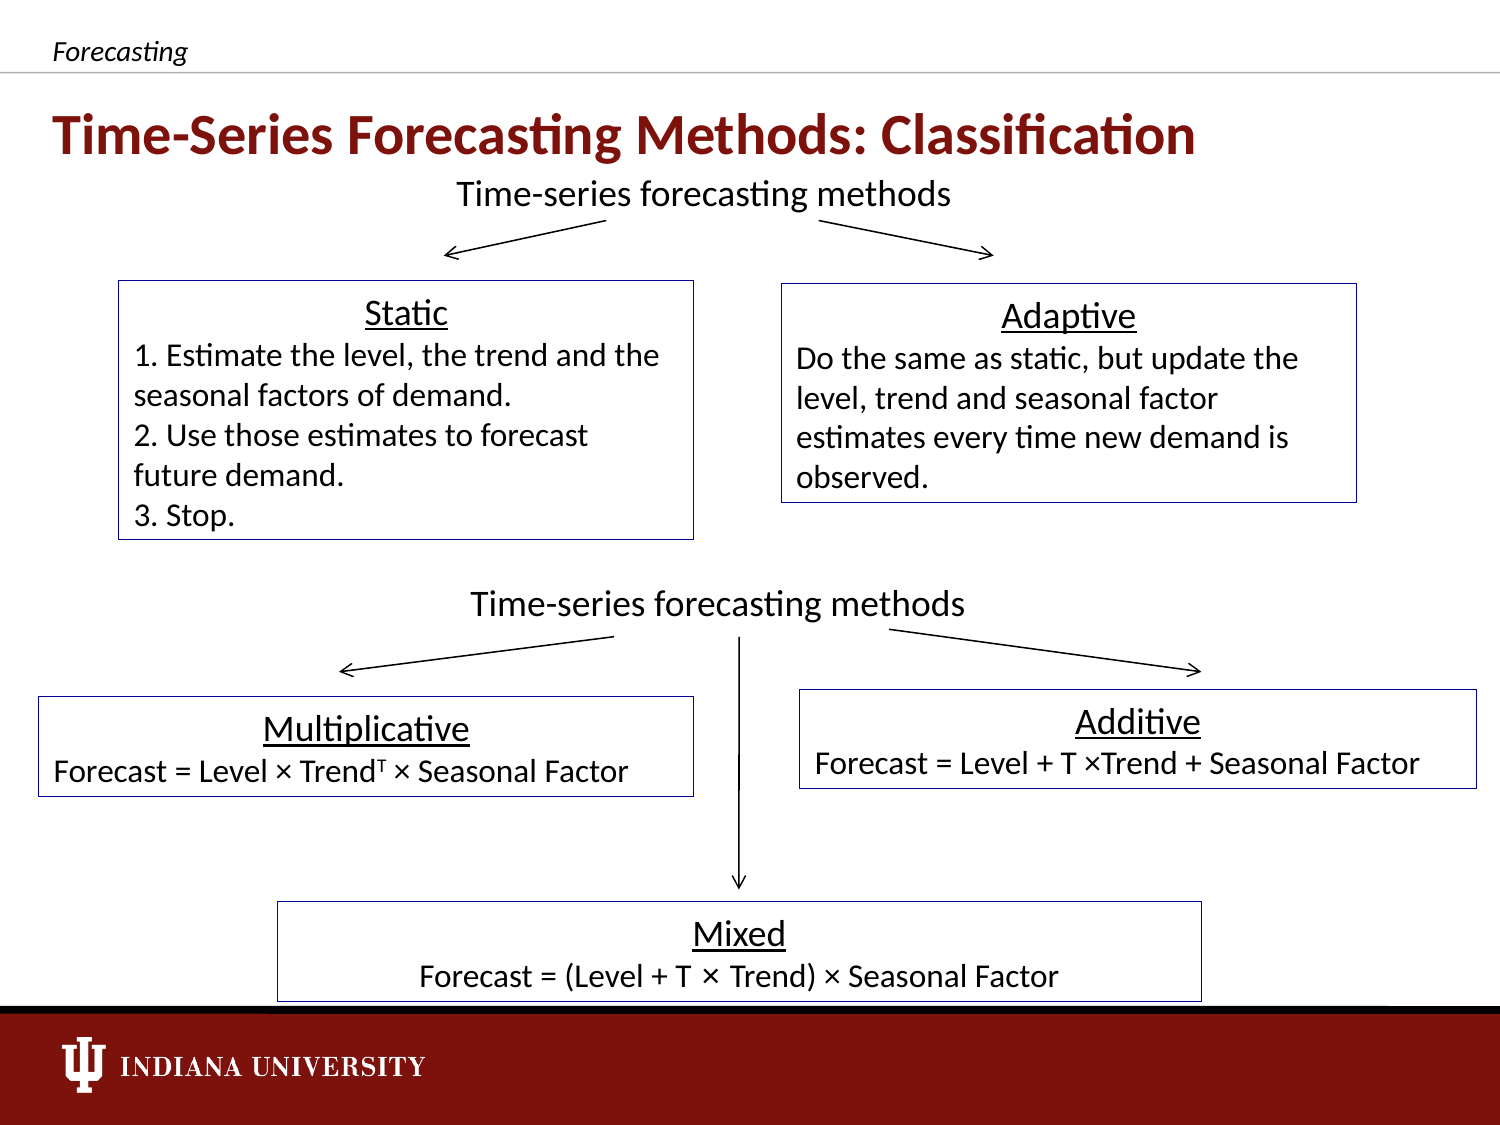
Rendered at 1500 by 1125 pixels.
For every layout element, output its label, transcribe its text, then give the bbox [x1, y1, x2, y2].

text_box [818, 220, 994, 256]
text_box Time-series forecasting methods [441, 161, 967, 222]
text_box Multiplicative Forecast = Level × TrendT × Seasonal Factor [38, 696, 694, 797]
text_box Mixed Forecast = (Level + T × Trend) × Seasonal Factor [277, 901, 1202, 1002]
text_box Additive Forecast = Level + T ×Trend + Seasonal Factor [799, 689, 1477, 789]
picture [62, 1037, 425, 1098]
footer Forecasting [37, 24, 850, 75]
text_box Static 1. Estimate the level, the trend and the seasonal factors of demand. 2. Use those estimates to forecast future demand. 3. Stop. [118, 280, 694, 540]
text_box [443, 220, 607, 256]
text_box Time-series forecasting methods [455, 571, 981, 631]
text_box Adaptive Do the same as static, but update the level, trend and seasonal factor estimates every time new demand is observed. [781, 283, 1357, 503]
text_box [888, 628, 1202, 672]
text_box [338, 636, 615, 672]
title Time-Series Forecasting Methods: Classification [37, 87, 1417, 175]
